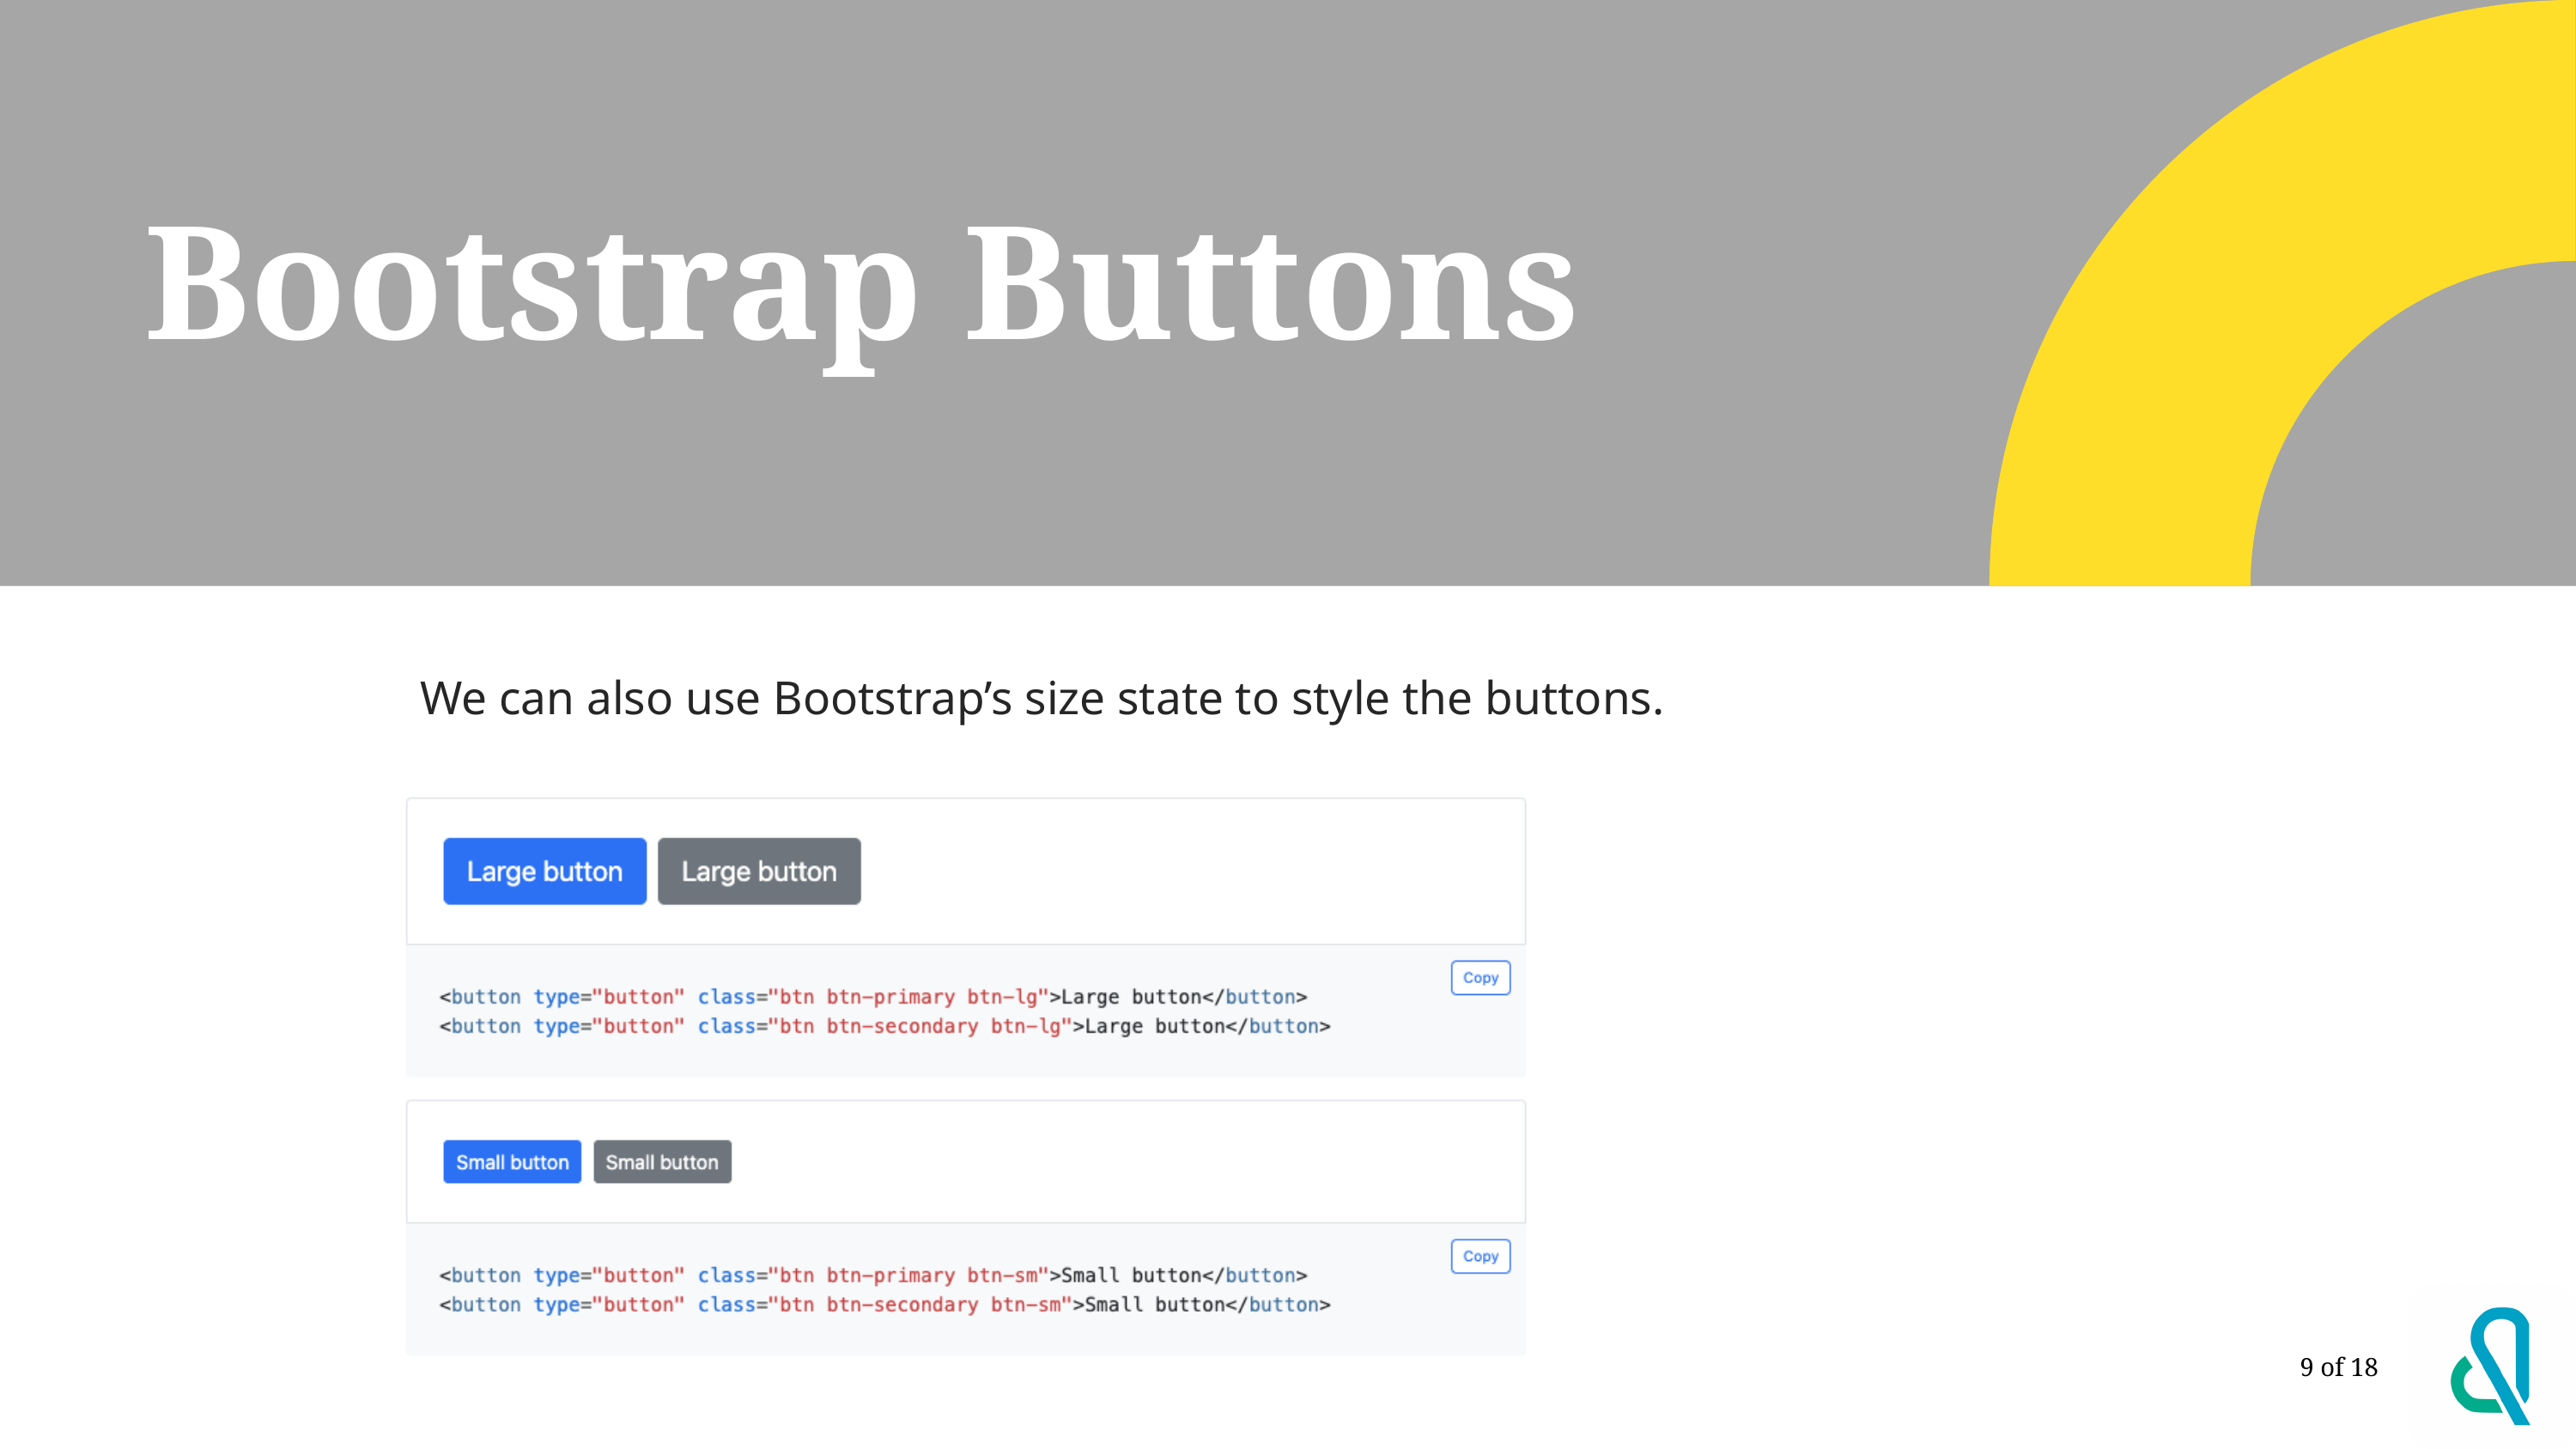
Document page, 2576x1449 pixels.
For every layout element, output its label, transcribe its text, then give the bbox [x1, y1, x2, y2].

picture [392, 777, 1552, 1386]
text_box We can also use Bootstrap’s size state to style the buttons. [407, 656, 2207, 737]
text_box 9 of 18 [2287, 1338, 2409, 1395]
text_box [0, 0, 2576, 586]
text_box [2408, 1284, 2576, 1449]
